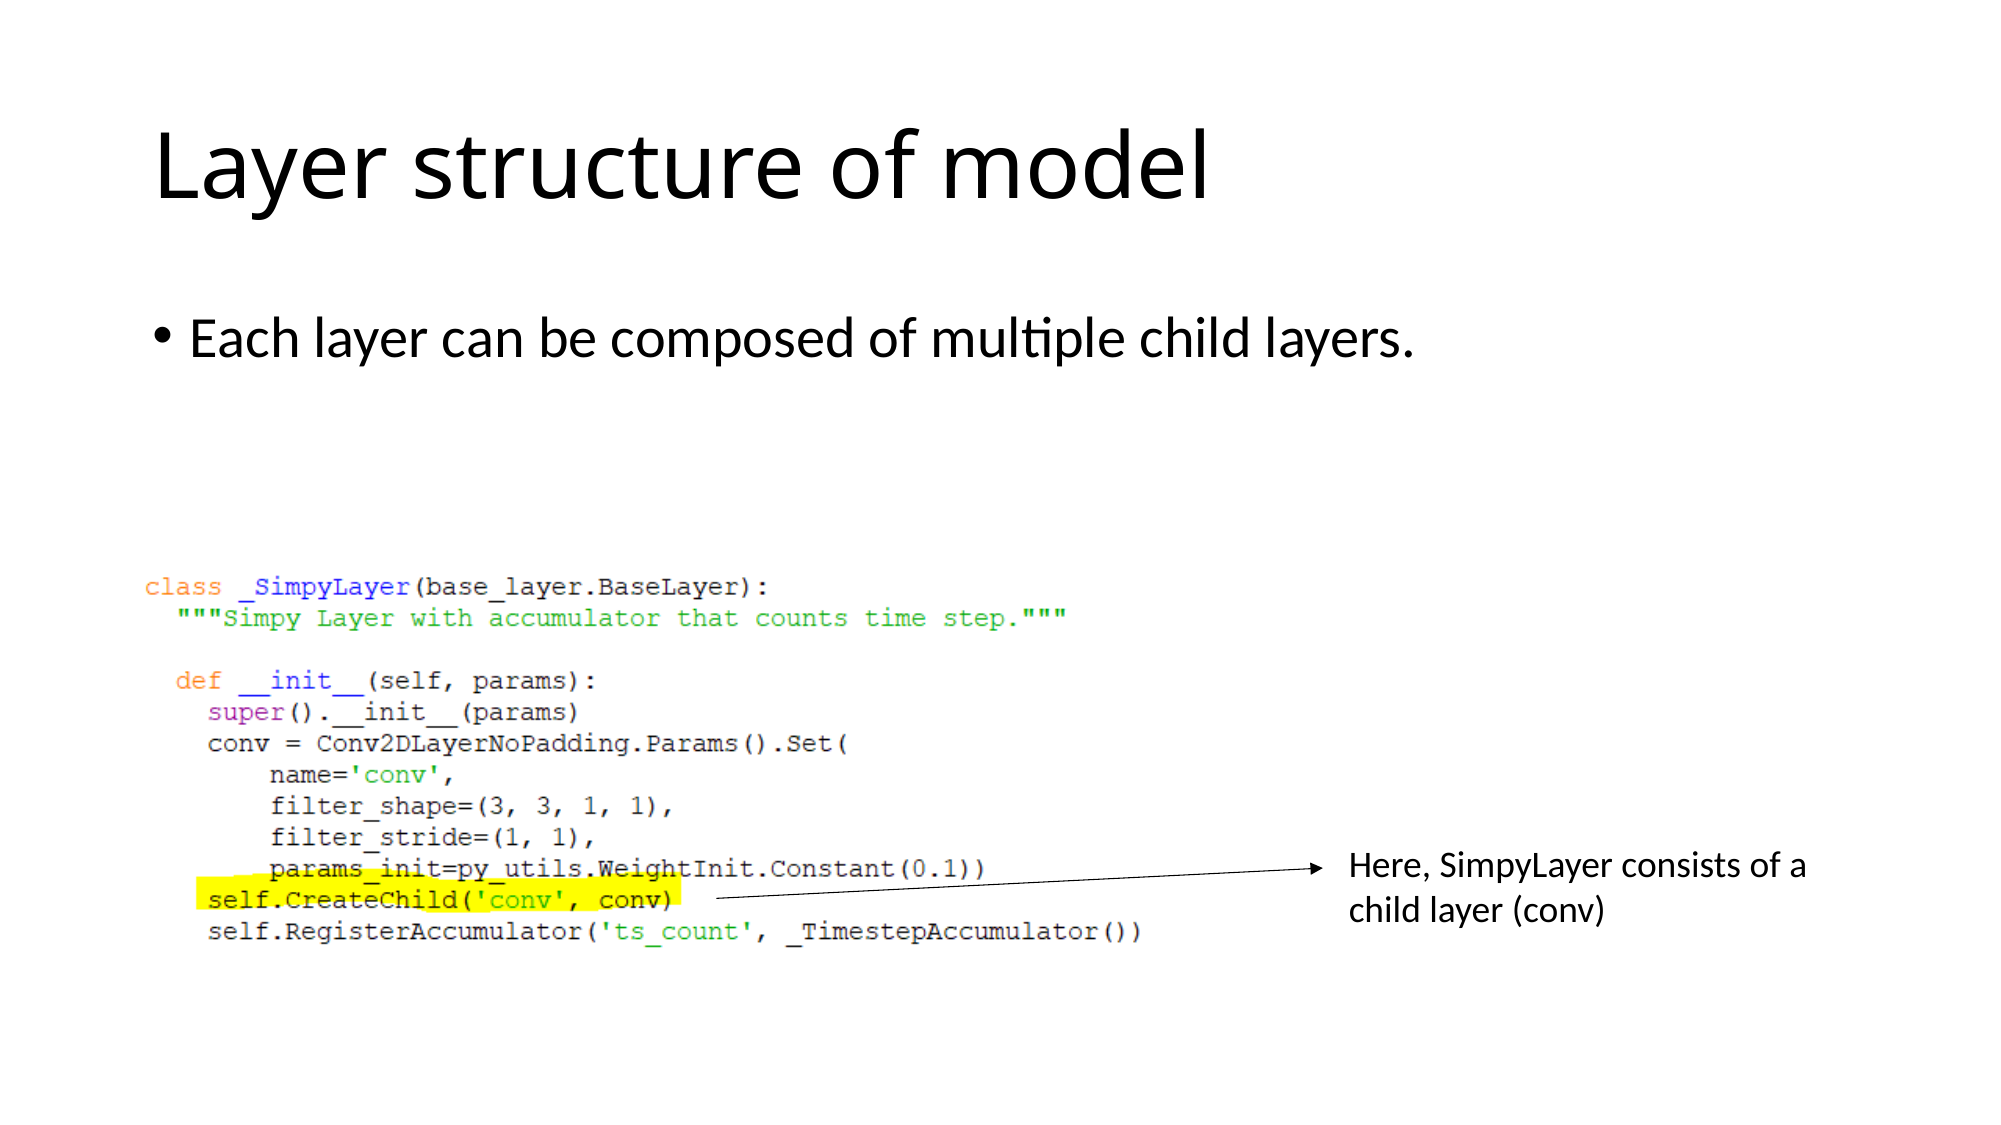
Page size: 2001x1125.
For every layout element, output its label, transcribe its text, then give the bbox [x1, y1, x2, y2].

picture [137, 562, 1179, 974]
list Each layer can be composed of multiple child layers. [137, 299, 1863, 1014]
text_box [716, 868, 1323, 899]
text_box Here, SimpyLayer consists of a child layer (conv) [1333, 832, 1903, 938]
title Layer structure of model [137, 59, 1863, 278]
